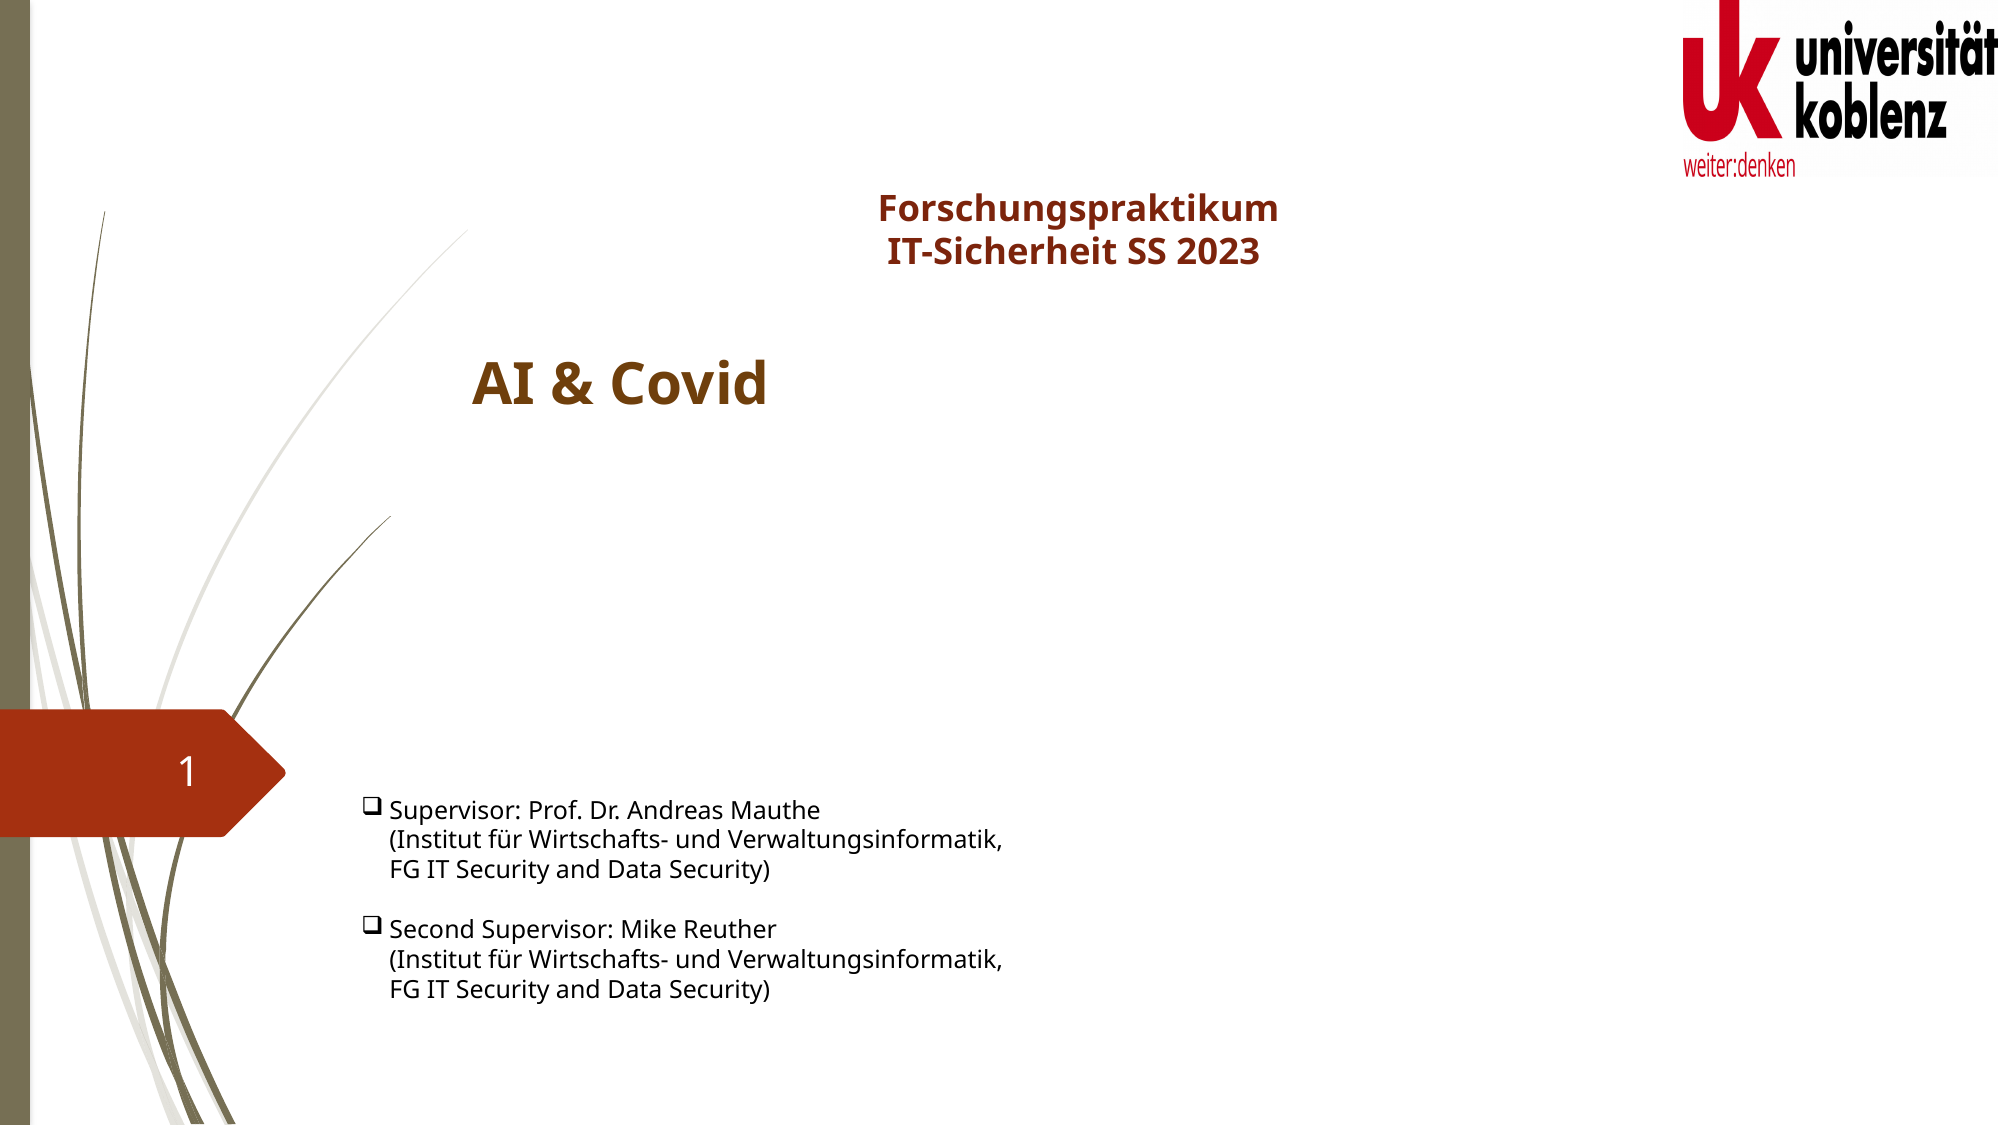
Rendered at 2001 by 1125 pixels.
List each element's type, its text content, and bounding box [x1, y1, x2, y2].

slide_number 1 [87, 743, 216, 803]
title Forschungspraktikum IT-Sicherheit SS 2023 [483, 176, 1684, 280]
subtitle AI & Covid [346, 338, 896, 417]
text_box Supervisor: Prof. Dr. Andreas Mauthe (Institut für Wirtschafts- und Verwaltungsinformatik, FG IT Security and Data Security) Second Supervisor: Mike Reuther (Institut für Wirtschafts- und Verwaltungsinformatik, FG IT Security and Data Security) [346, 786, 1359, 1057]
picture [1683, 0, 1999, 177]
